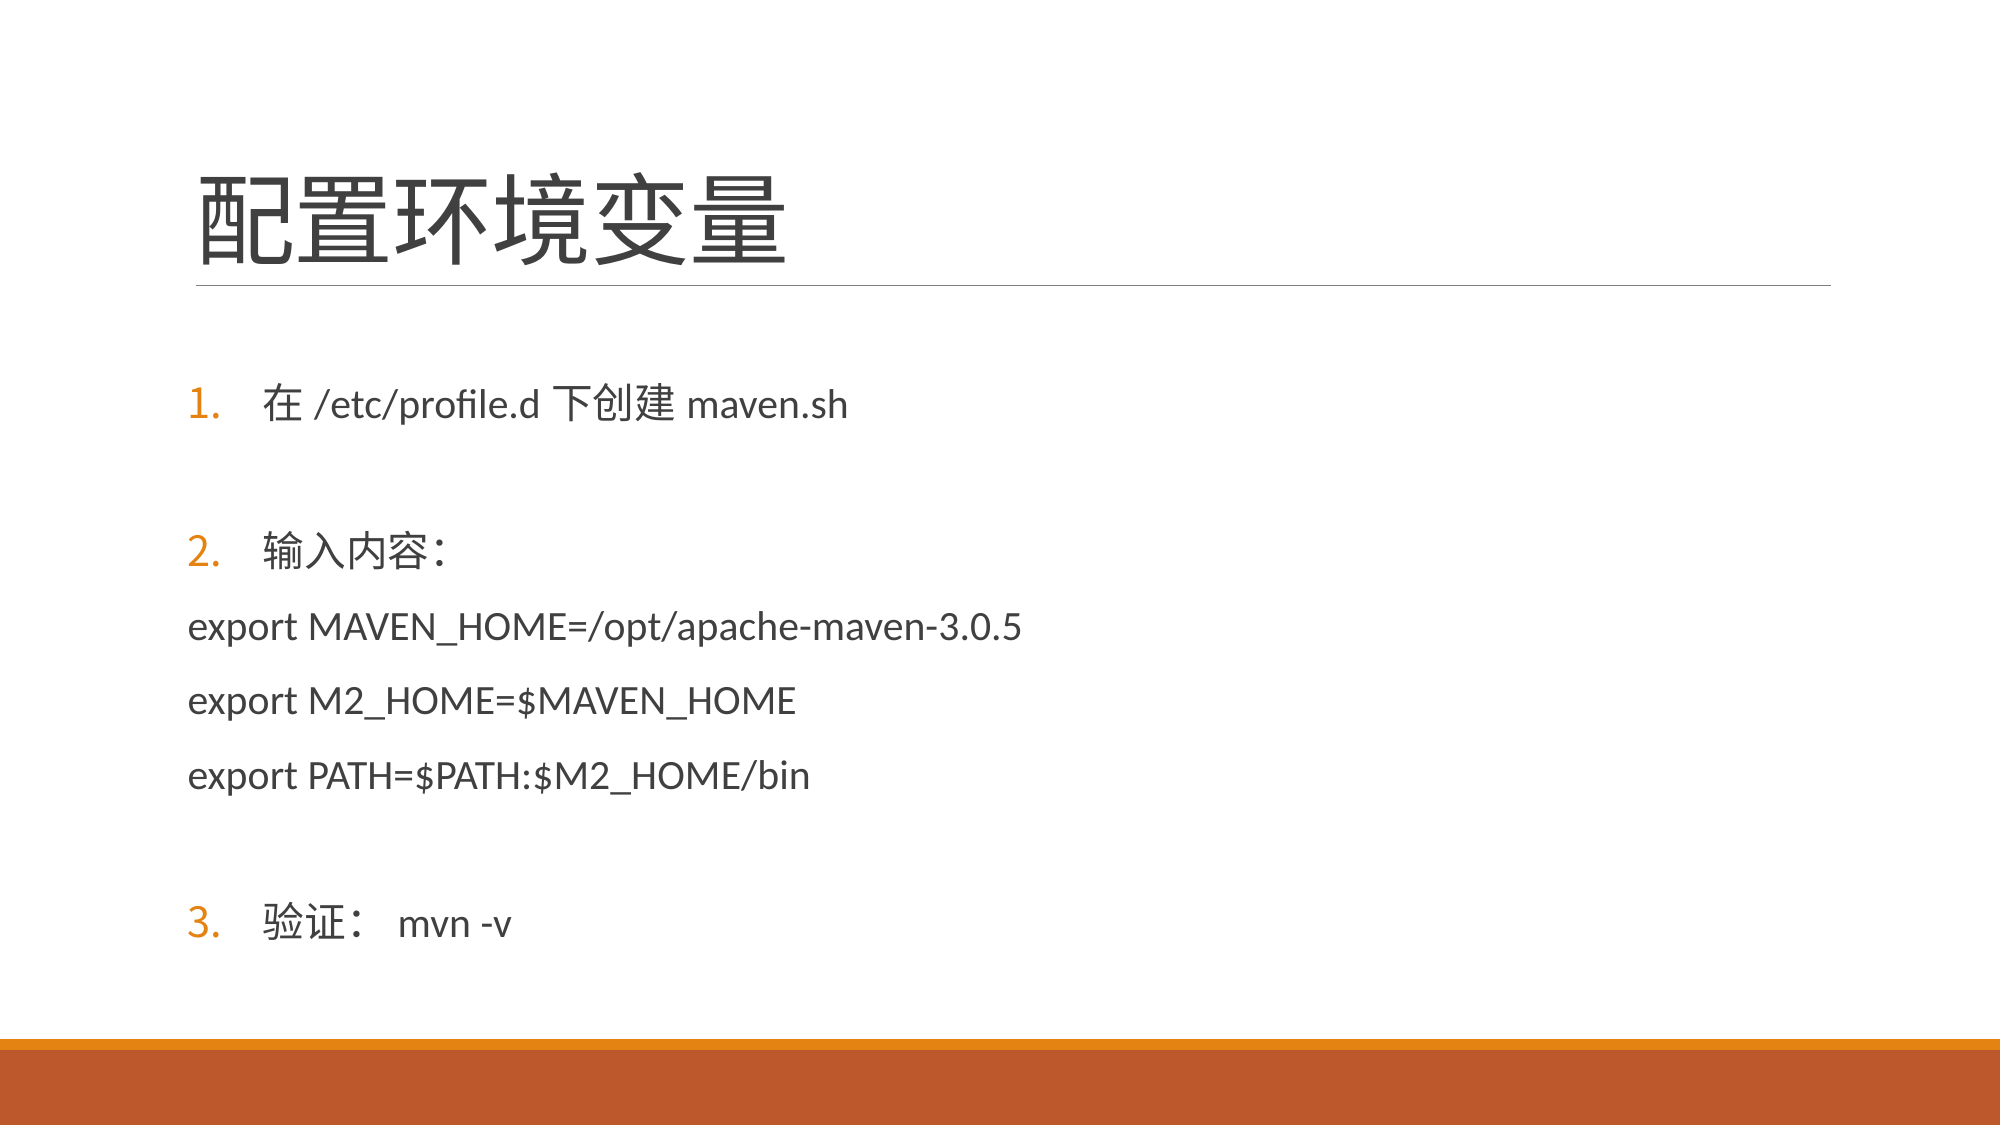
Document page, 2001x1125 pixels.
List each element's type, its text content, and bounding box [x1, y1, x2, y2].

title 配置环境变量 [180, 47, 1830, 285]
list 在/etc/profile.d下创建maven.sh 输入内容： export MAVEN_HOME=/opt/apache-maven-3.0.5 export M2_HOME=$MAVEN_HOME export PATH=$PATH:$M2_HOME/bin 验证：mvn -v [180, 302, 1830, 963]
